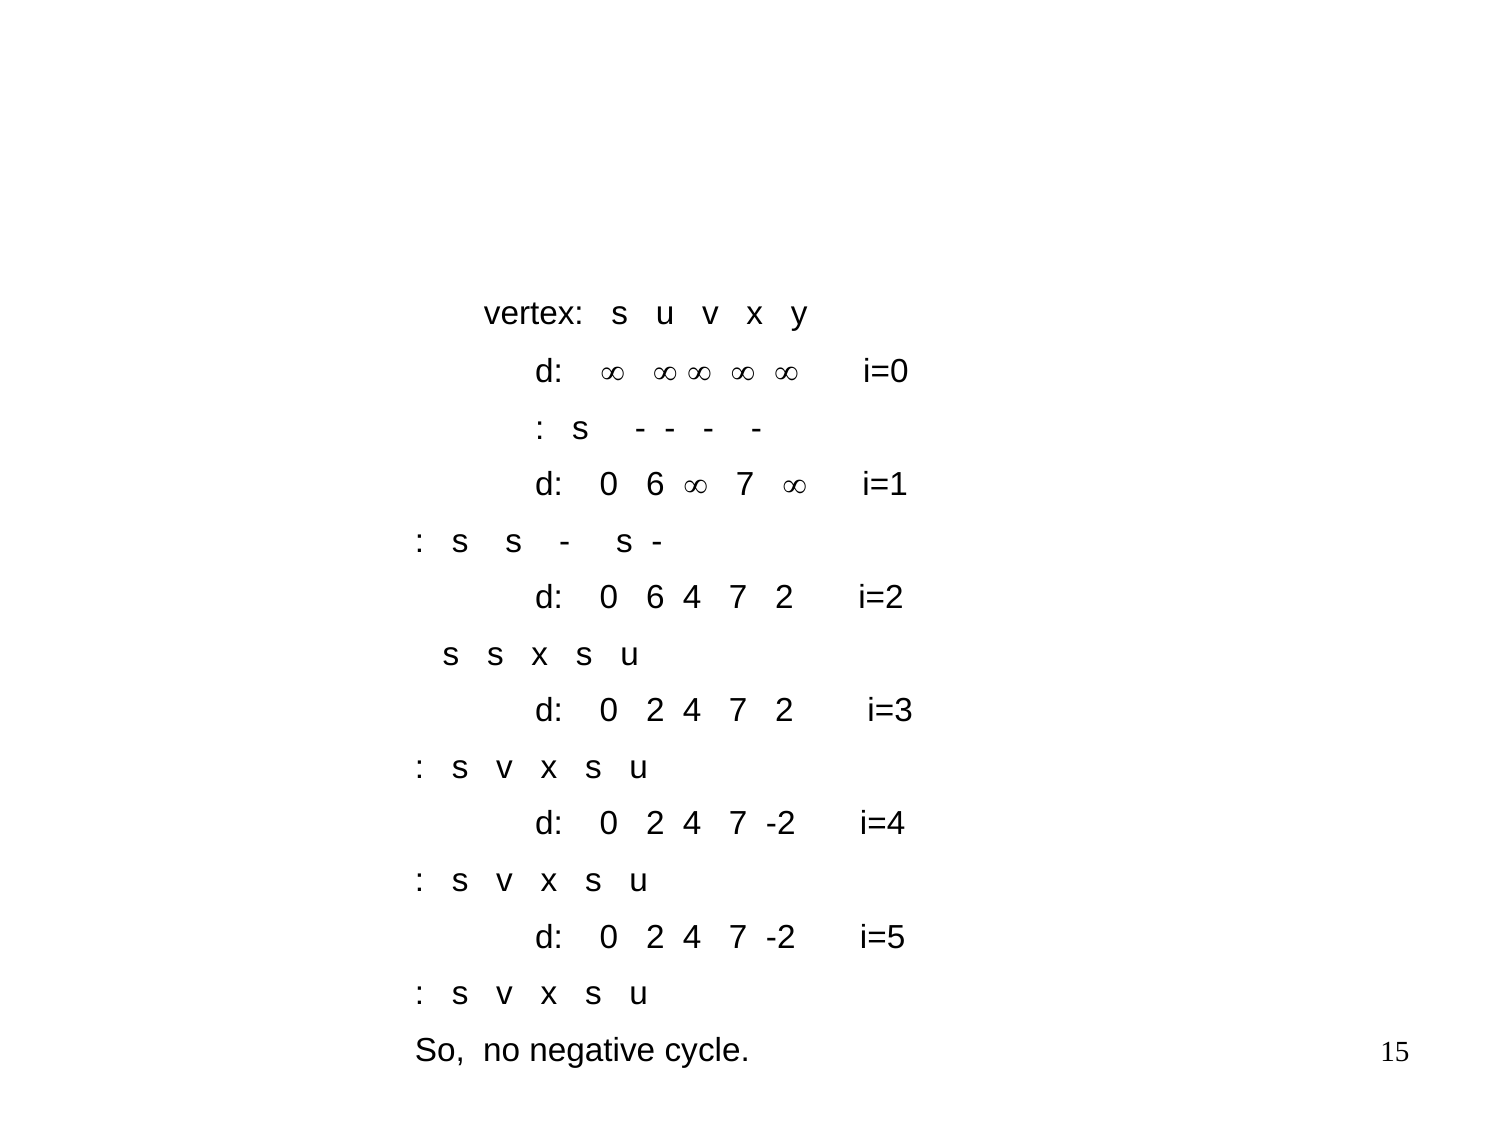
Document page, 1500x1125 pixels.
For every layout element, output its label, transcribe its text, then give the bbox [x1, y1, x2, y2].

slide_number 15 [1074, 1024, 1425, 1103]
